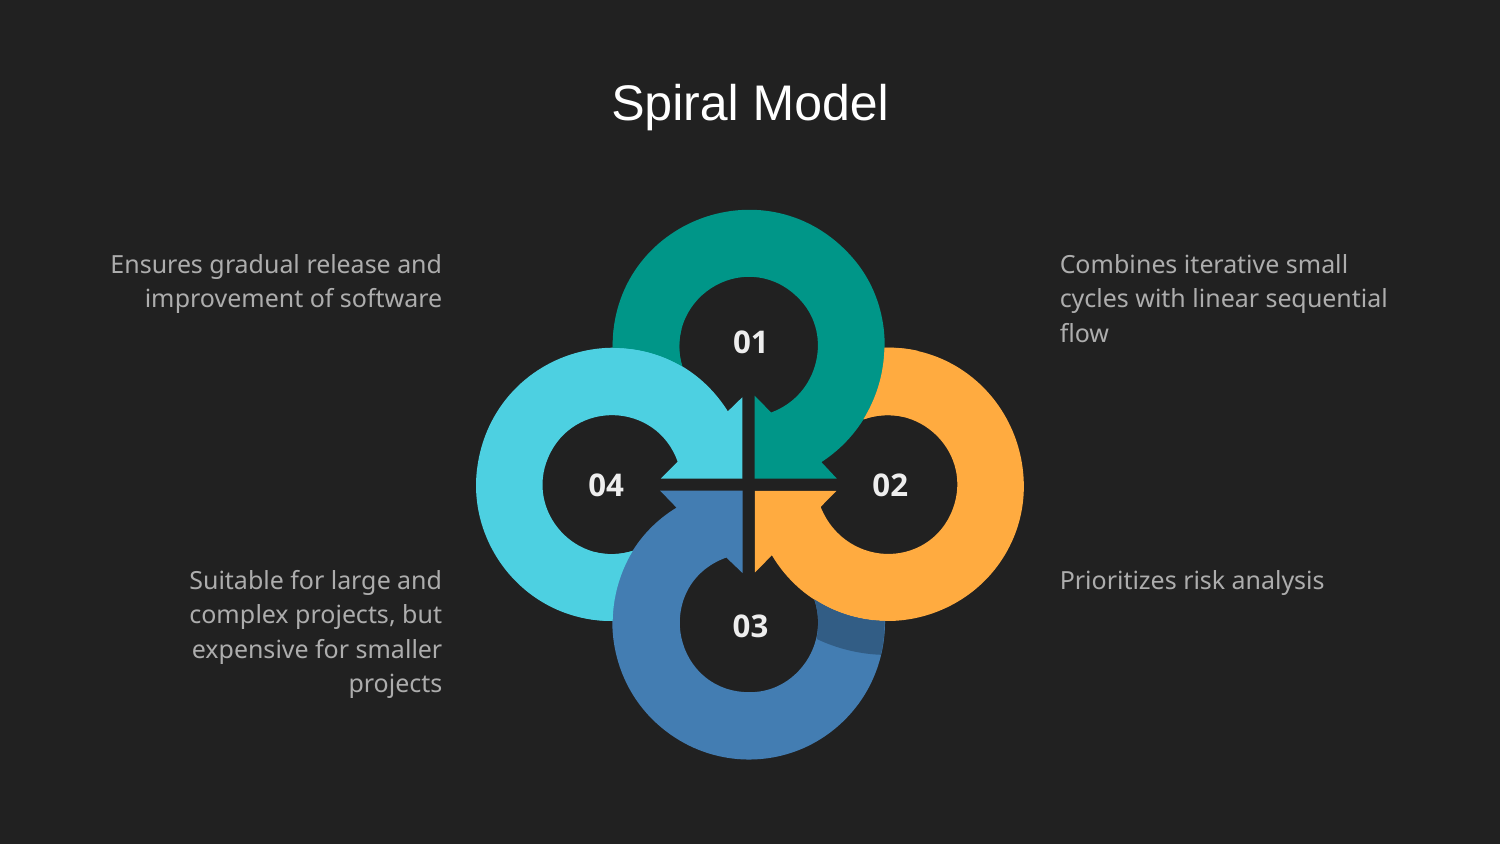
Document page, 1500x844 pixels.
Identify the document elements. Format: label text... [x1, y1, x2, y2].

subtitle Ensures gradual release and improvement of software [77, 228, 458, 429]
subtitle Combines iterative small cycles with linear sequential flow [1044, 228, 1426, 429]
subtitle Prioritizes risk analysis [1044, 544, 1426, 745]
title Spiral Model [204, 65, 1296, 136]
subtitle Suitable for large and complex projects, but expensive for smaller projects [77, 544, 458, 745]
